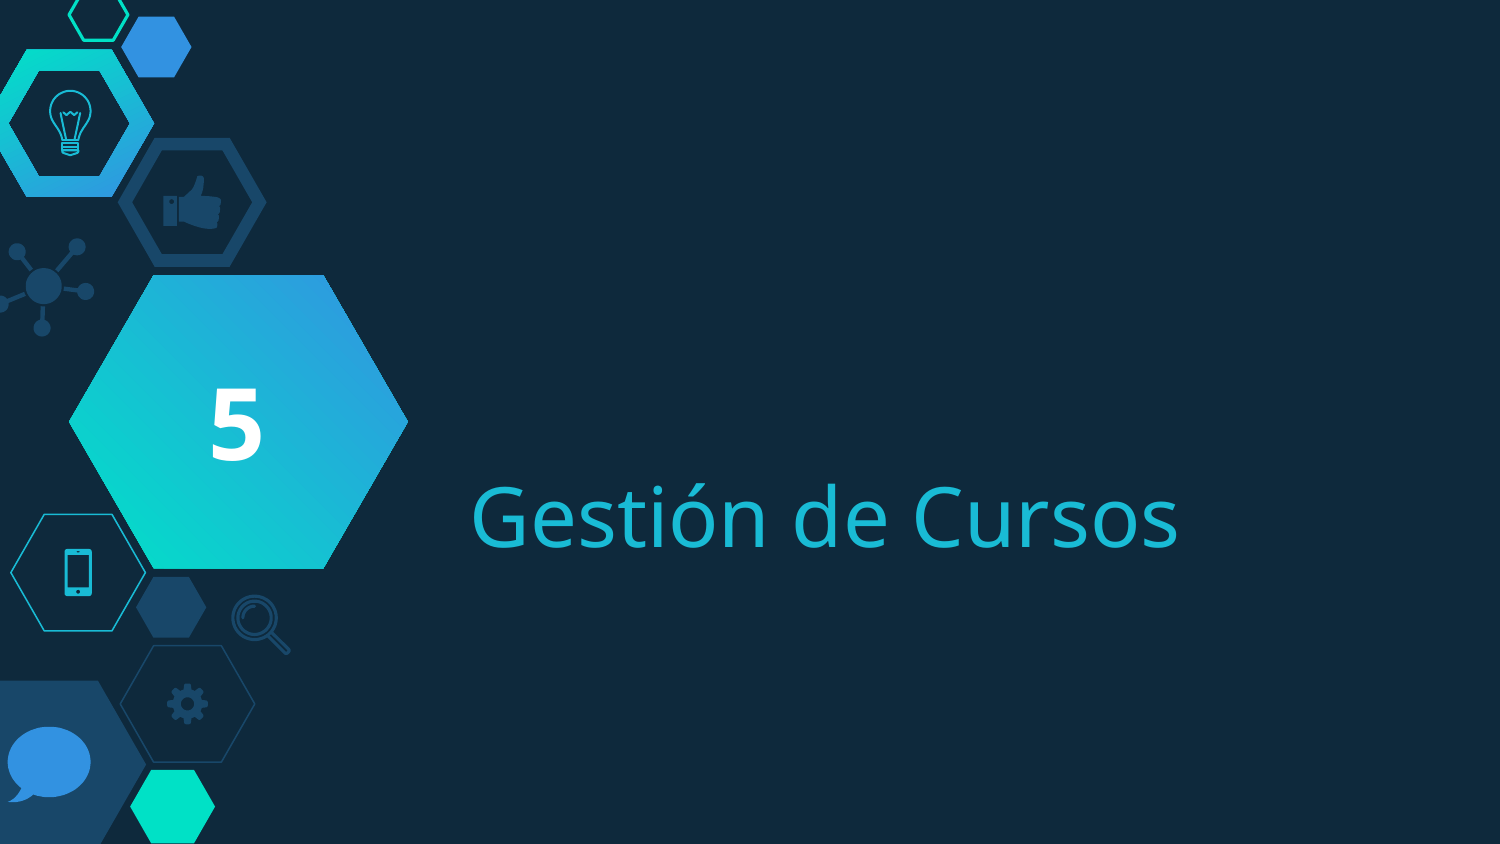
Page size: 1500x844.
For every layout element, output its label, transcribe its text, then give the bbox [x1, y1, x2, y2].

title Gestión de Cursos [454, 389, 1380, 580]
text_box 5 [67, 274, 407, 566]
